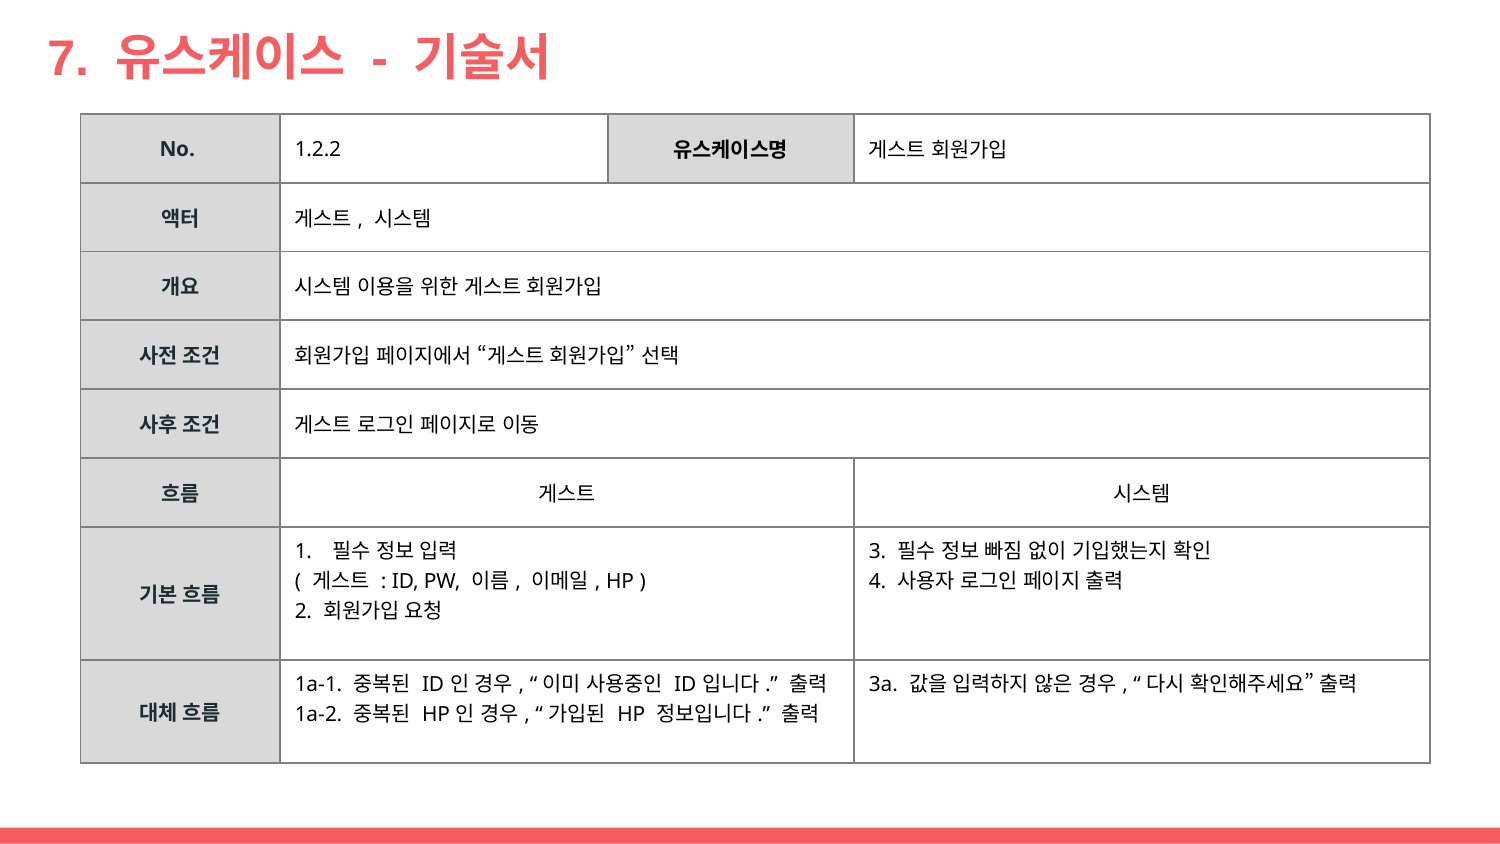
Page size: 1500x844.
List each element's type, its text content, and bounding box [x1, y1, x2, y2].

table_cell 회원가입 페이지에서 “게스트 회원가입” 선택 [281, 321, 1429, 388]
table_cell 사전 조건 [81, 321, 279, 388]
table_header 1.2.2 [281, 115, 607, 182]
table_cell 게스트 로그인 페이지로 이동 [281, 390, 1429, 457]
table_cell 시스템 이용을 위한 게스트 회원가입 [281, 252, 1429, 319]
table_header 유스케이스명 [609, 115, 853, 182]
table_cell 필수 정보 입력 ( 게스트 : ID, PW, 이름, 이메일, HP ) 2. 회원가입 요청 [281, 528, 853, 659]
table_header 게스트 회원가입 [855, 115, 1429, 182]
table_cell 액터 [81, 184, 279, 251]
table_cell 게스트, 시스템 [281, 184, 1429, 251]
table_cell 3. 필수 정보 빠짐 없이 기입했는지 확인 4. 사용자 로그인 페이지 출력 [855, 528, 1429, 659]
title 7. 유스케이스 - 기술서 [32, 10, 1431, 101]
table_cell 시스템 [855, 459, 1429, 526]
table_cell 1a-1. 중복된 ID인 경우, “이미 사용중인 ID입니다.” 출력 1a-2. 중복된 HP인 경우, “가입된 HP 정보입니다.” 출력 [281, 661, 853, 762]
table_cell 기본 흐름 [81, 528, 279, 659]
table_header No. [81, 115, 279, 182]
table_cell 사후 조건 [81, 390, 279, 457]
table_cell 개요 [81, 252, 279, 319]
table_cell 3a. 값을 입력하지 않은 경우, “다시 확인해주세요” 출력 [855, 661, 1429, 762]
table_cell 대체 흐름 [81, 661, 279, 762]
table_cell 흐름 [81, 459, 279, 526]
table_cell 게스트 [281, 459, 853, 526]
